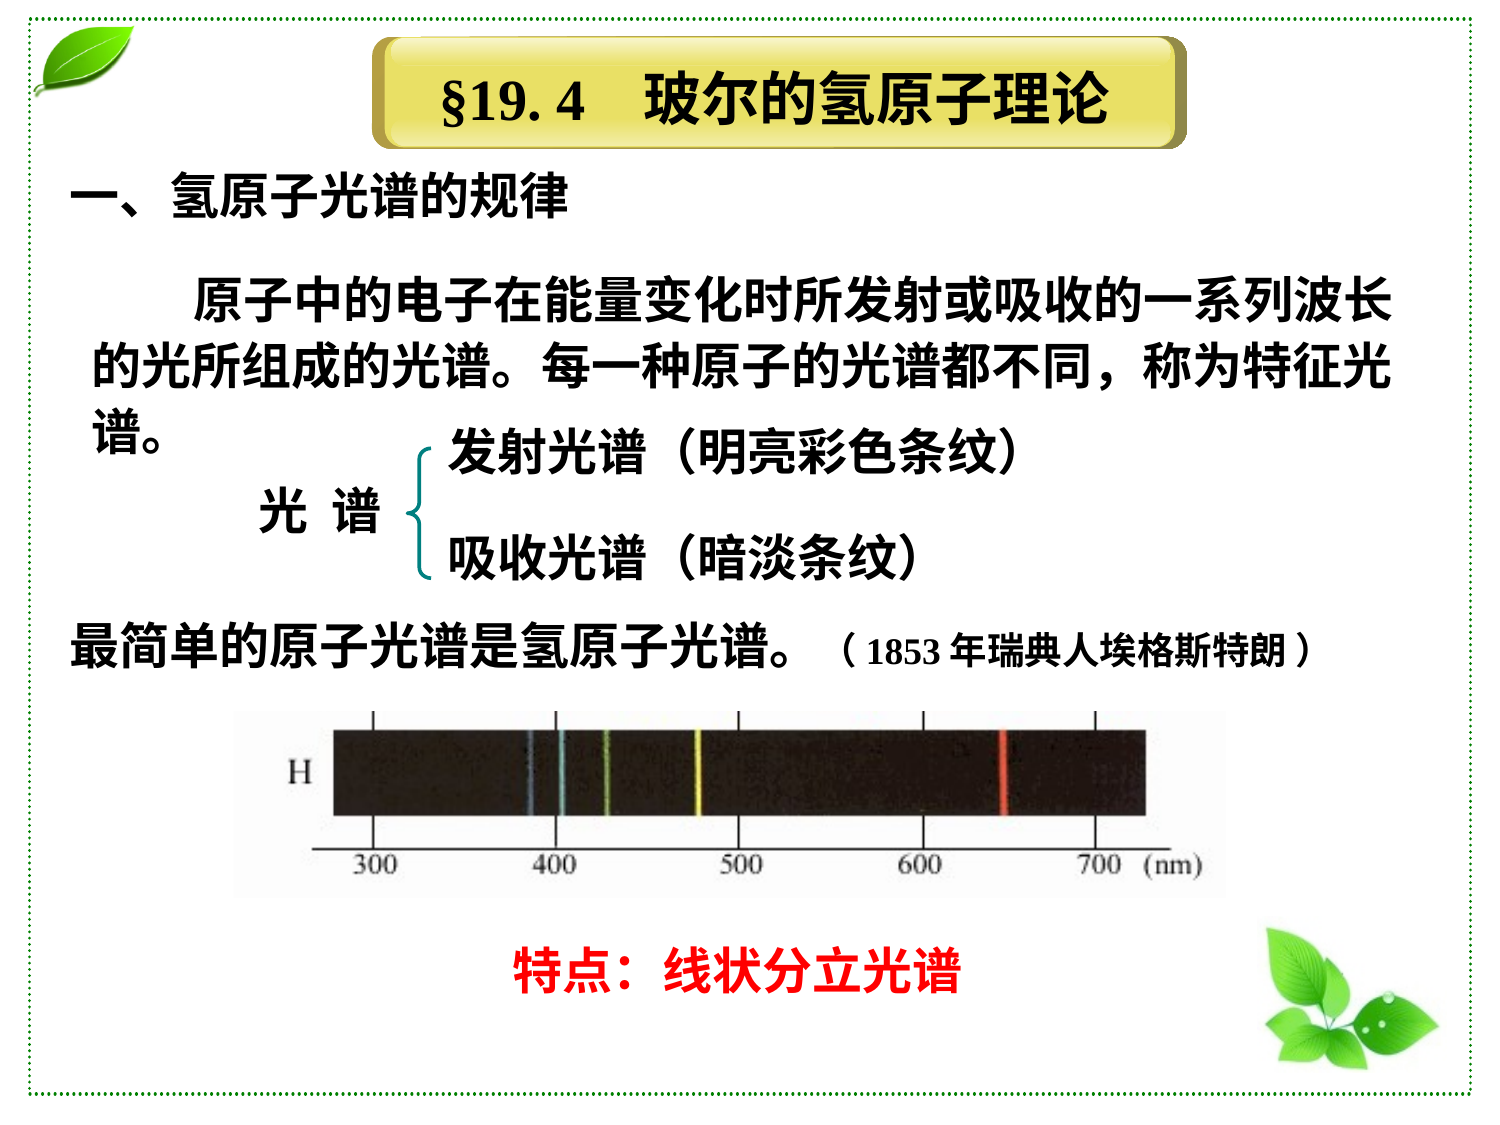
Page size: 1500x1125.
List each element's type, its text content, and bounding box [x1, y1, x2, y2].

text_box 原子中的电子在能量变化时所发射或吸收的一系列波长的光所组成的光谱。每一种原子的光谱都不同，称为特征光谱。 [76, 255, 1436, 469]
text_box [241, 412, 1065, 595]
picture [29, 18, 136, 100]
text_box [371, 36, 1188, 150]
text_box 特点：线状分立光谱 [407, 932, 1069, 1007]
text_box 最简单的原子光谱是氢原子光谱。（1853年瑞典人埃格斯特朗 ） [54, 607, 1455, 682]
text_box 一、氢原子光谱的规律 [54, 156, 668, 232]
picture [1257, 916, 1447, 1073]
picture [233, 711, 1239, 898]
